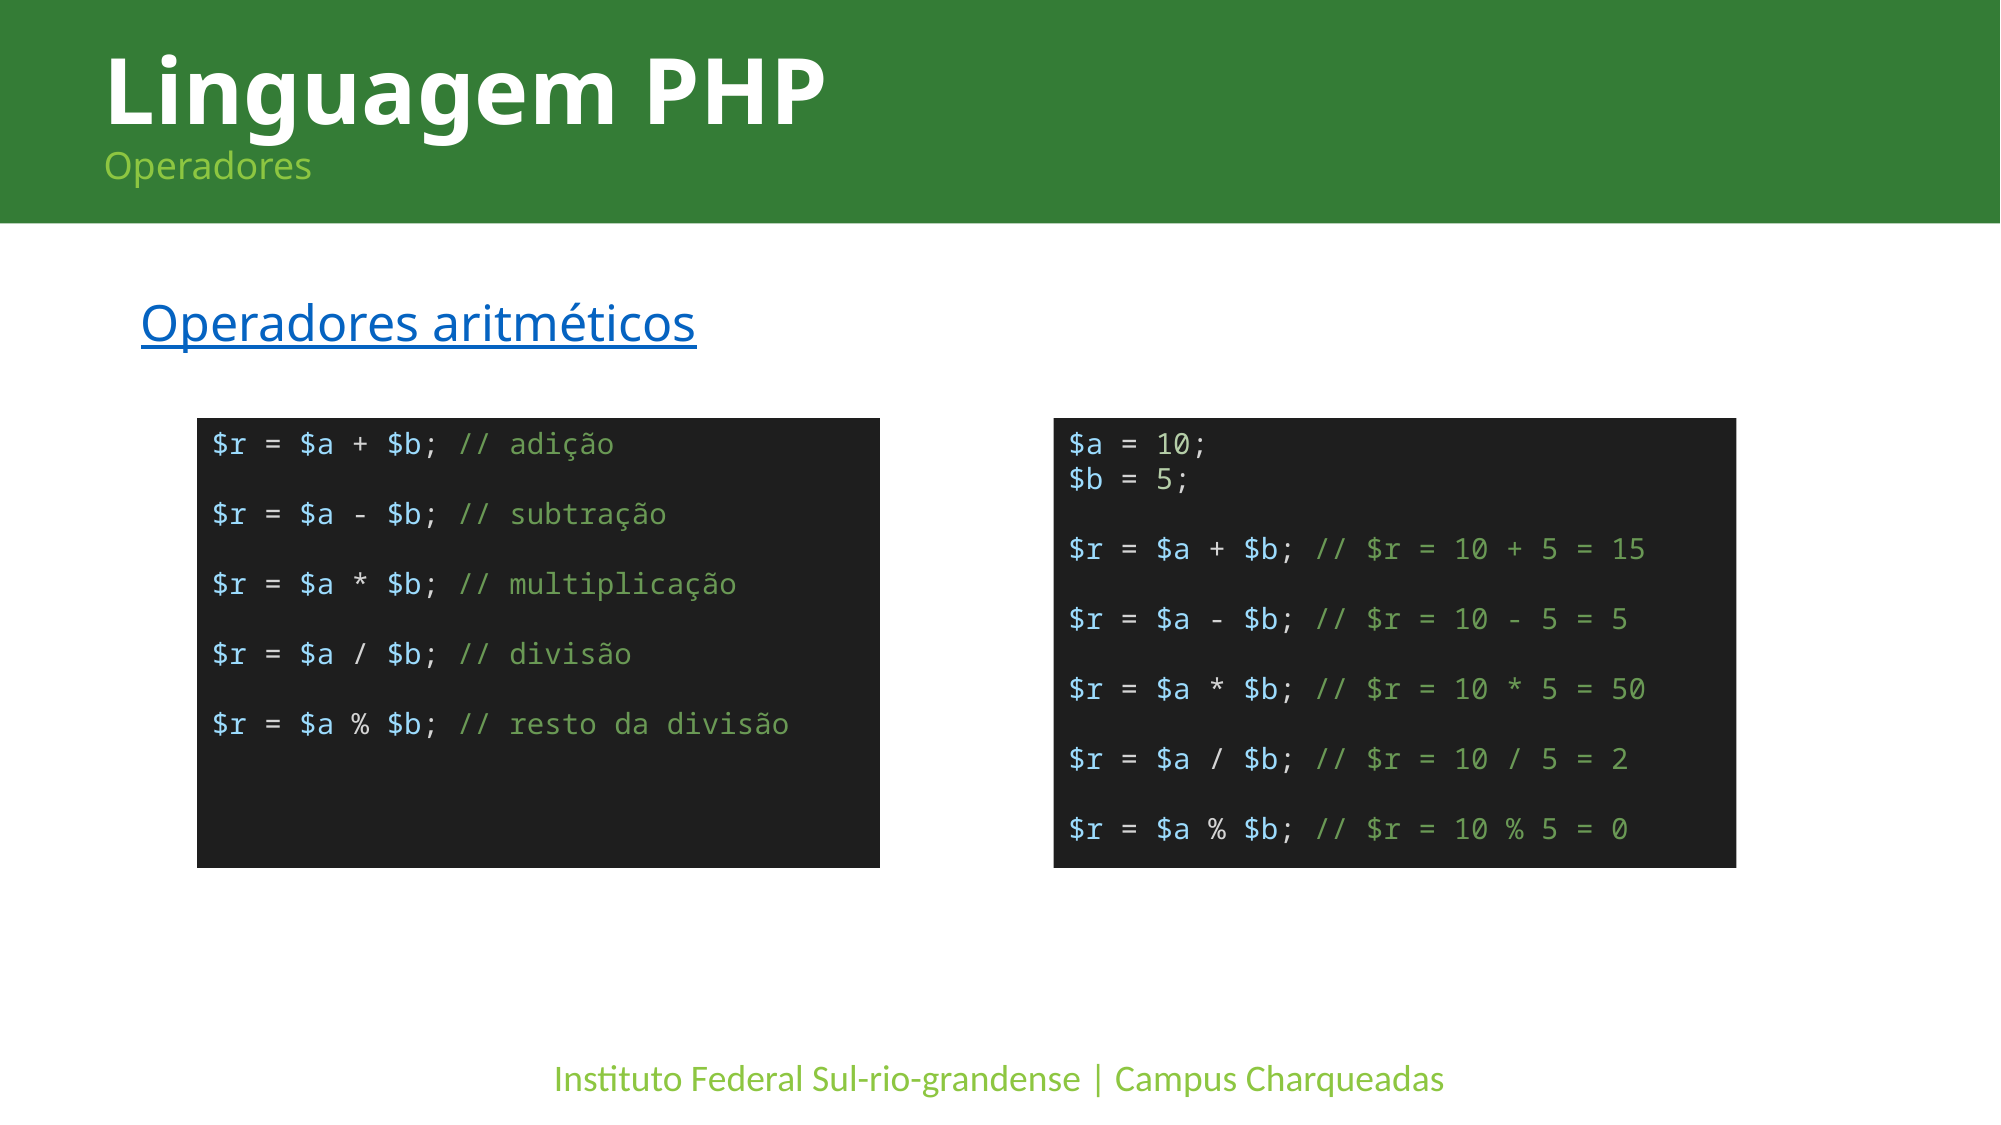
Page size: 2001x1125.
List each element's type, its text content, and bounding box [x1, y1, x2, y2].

text_box $r = $a + $b; // adição $r = $a - $b; // subtração $r = $a * $b; // multiplicação $r = $a / $b; // divisão $r = $a % $b; // resto da divisão [197, 418, 880, 868]
text_box Linguagem PHP Operadores [88, 25, 1848, 243]
text_box Operadores aritméticos [114, 276, 1900, 375]
text_box $a = 10; $b = 5; $r = $a + $b; // $r = 10 + 5 = 15 $r = $a - $b; // $r = 10 - 5 = 5 $r = $a * $b; // $r = 10 * 5 = 50 $r = $a / $b; // $r = 10 / 5 = 2 $r = $a % $b; // $r = 10 % 5 = 0 [1053, 418, 1737, 868]
